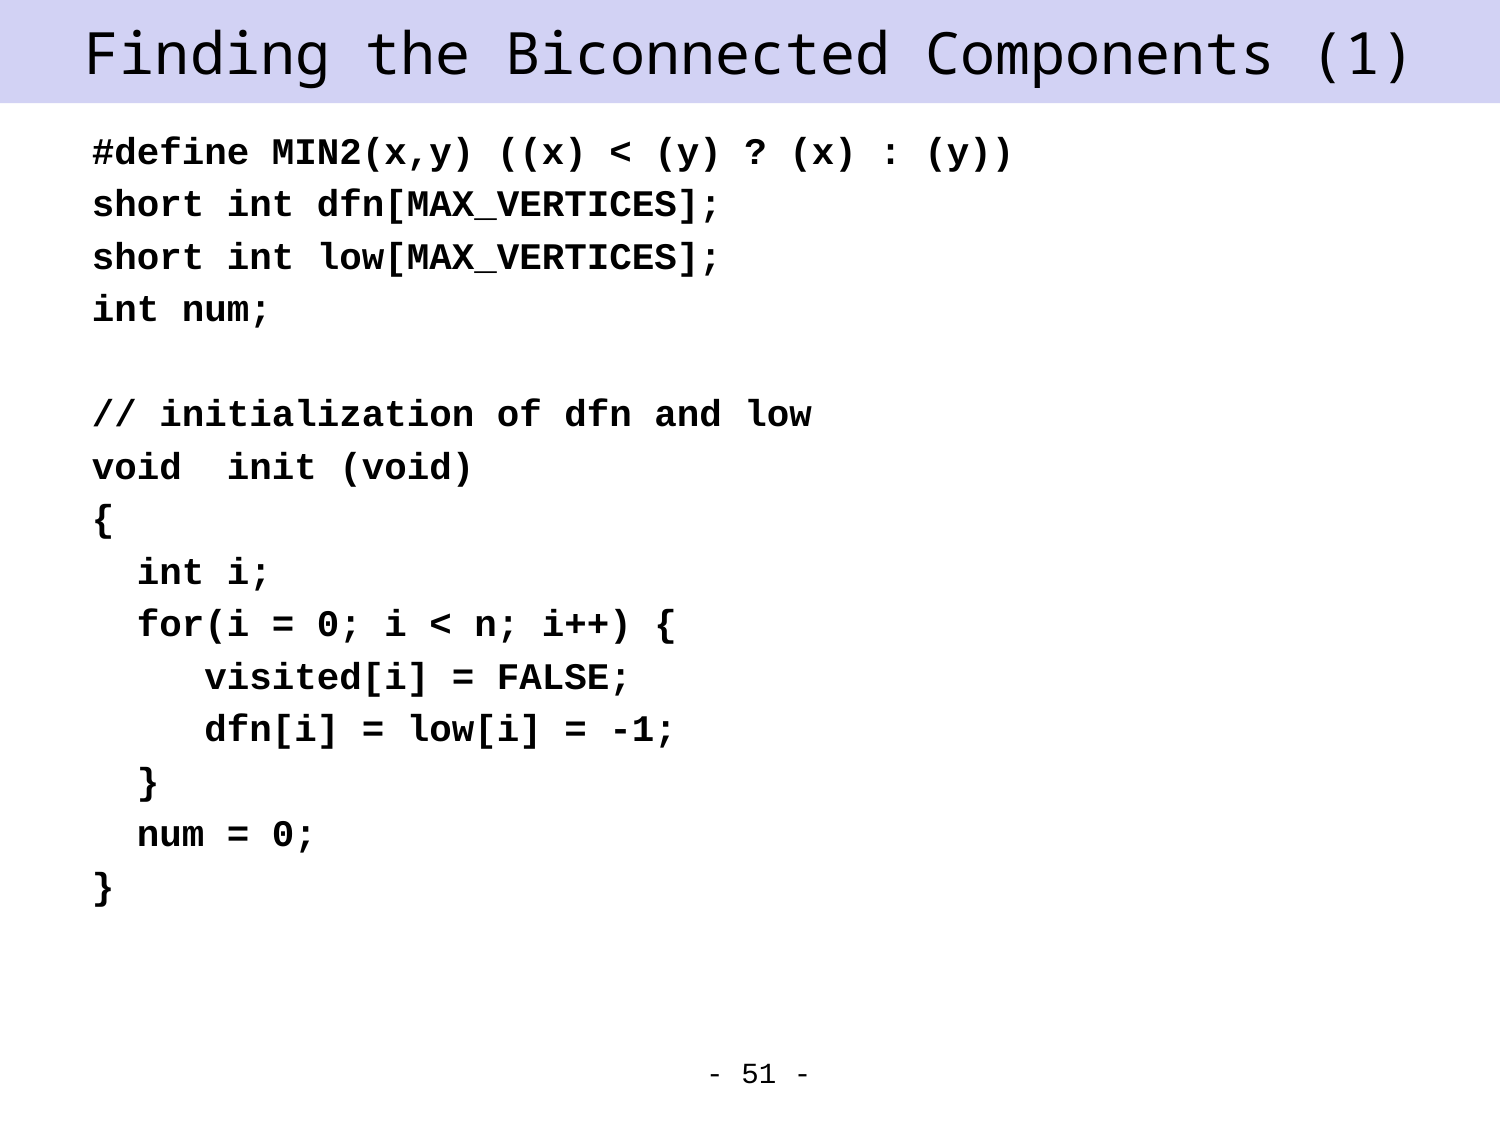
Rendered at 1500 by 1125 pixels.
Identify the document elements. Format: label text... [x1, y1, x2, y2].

slide_number - 51 - [513, 1046, 827, 1094]
title Finding the Biconnected Components (1) [0, 0, 1500, 104]
list #define MIN2(x,y) ((x) < (y) ? (x) : (y)) short int dfn[MAX_VERTICES]; short int low[MAX_VERTICES]; int num; // initialization of dfn and low void init (void) { int i; for(i = 0; i < n; i++) { visited[i] = FALSE; dfn[i] = low[i] = -1; } num = 0; } [76, 118, 1417, 1026]
